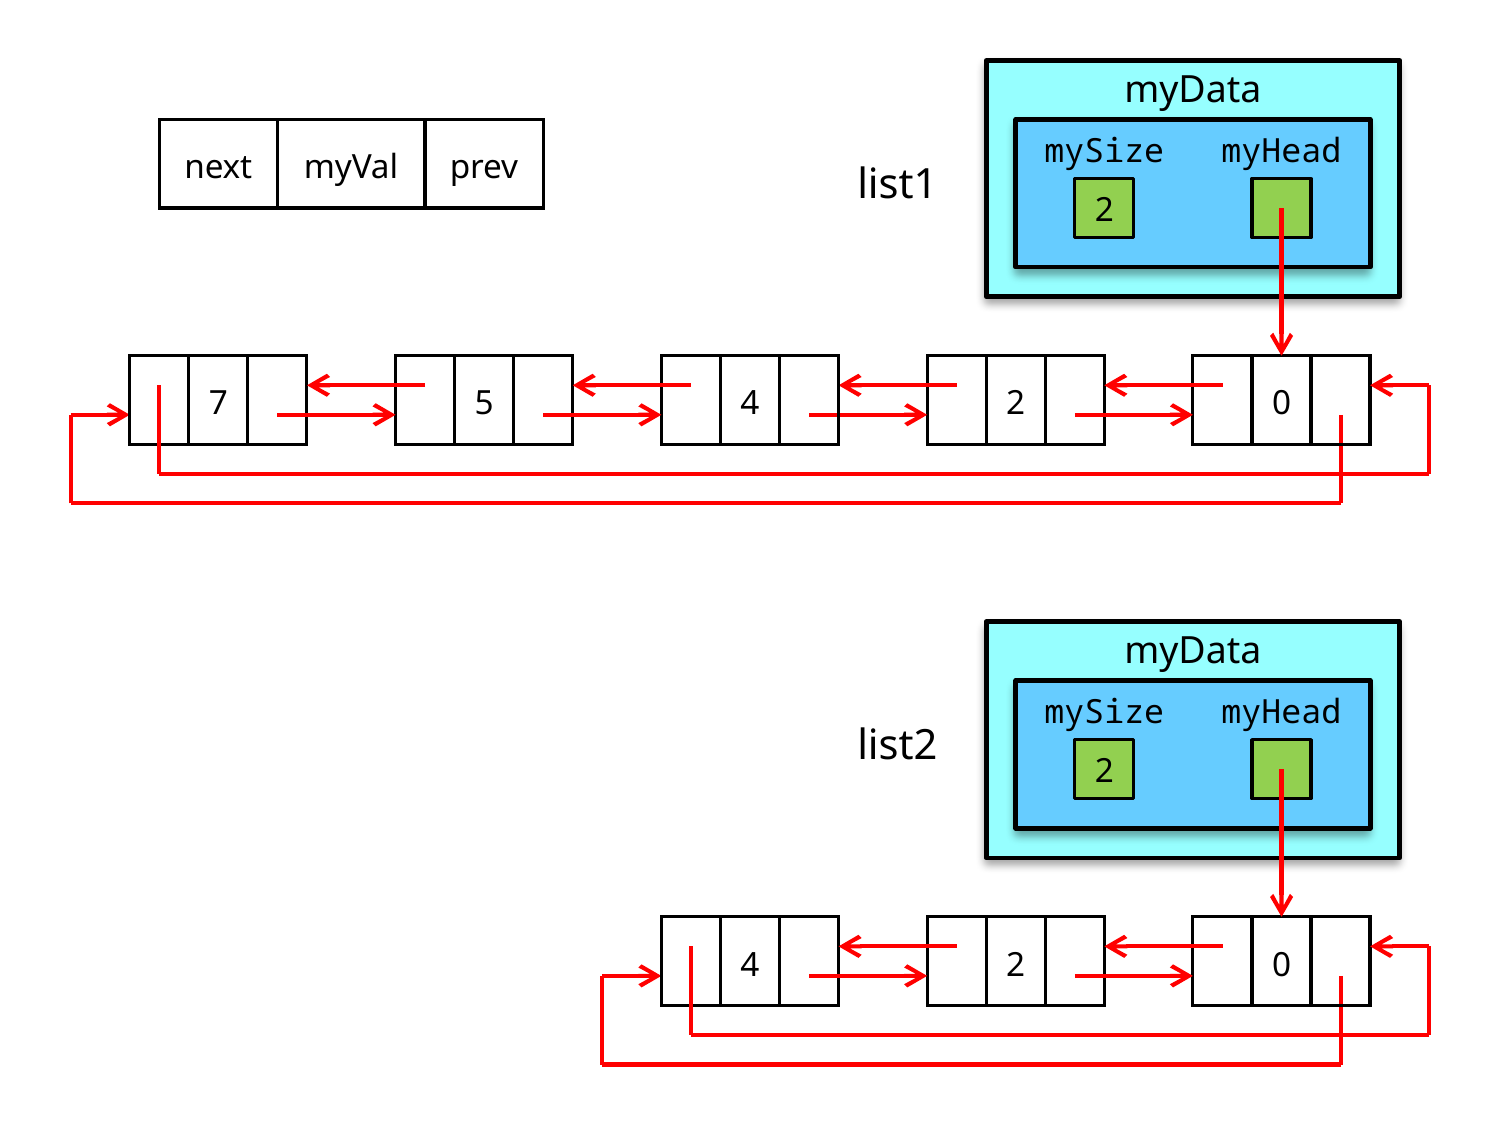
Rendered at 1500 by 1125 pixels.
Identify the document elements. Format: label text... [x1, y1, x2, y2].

text_box 2 [1073, 740, 1136, 801]
text_box [1282, 60, 1400, 297]
text_box mySize [1015, 680, 1193, 740]
text_box [661, 916, 720, 1006]
text_box myVal [277, 119, 425, 208]
text_box [513, 355, 573, 445]
text_box [927, 916, 986, 1006]
text_box [779, 916, 839, 1006]
text_box 4 [720, 355, 779, 445]
text_box [1192, 916, 1251, 1006]
text_box [661, 355, 720, 445]
text_box [986, 621, 1277, 858]
text_box list2 [808, 680, 987, 799]
text_box list1 [808, 119, 987, 238]
text_box 4 [720, 916, 779, 1006]
text_box 5 [454, 355, 513, 445]
text_box [1311, 916, 1371, 1006]
text_box myHead [1193, 119, 1371, 179]
text_box [986, 60, 1277, 297]
text_box [1282, 621, 1400, 858]
text_box next [159, 119, 277, 208]
text_box [247, 355, 307, 445]
text_box myData [1104, 60, 1282, 120]
text_box [927, 355, 986, 445]
text_box [1285, 179, 1371, 268]
text_box prev [425, 119, 544, 208]
text_box mySize [1015, 119, 1193, 179]
text_box [1250, 176, 1313, 240]
text_box myData [1104, 621, 1282, 681]
text_box 2 [986, 355, 1045, 445]
text_box [1250, 738, 1313, 801]
text_box [395, 355, 454, 445]
text_box 0 [1251, 916, 1311, 1006]
text_box [1015, 740, 1277, 829]
text_box 2 [1073, 179, 1136, 240]
text_box [1015, 179, 1277, 268]
text_box 2 [986, 916, 1045, 1006]
text_box [1192, 355, 1251, 445]
text_box 7 [188, 355, 247, 445]
text_box myHead [1193, 680, 1371, 740]
text_box [779, 355, 839, 445]
text_box [1285, 740, 1371, 829]
text_box [129, 355, 188, 445]
text_box [1045, 916, 1105, 1006]
text_box [1045, 355, 1105, 445]
text_box 0 [1251, 355, 1311, 445]
text_box [1311, 355, 1371, 445]
